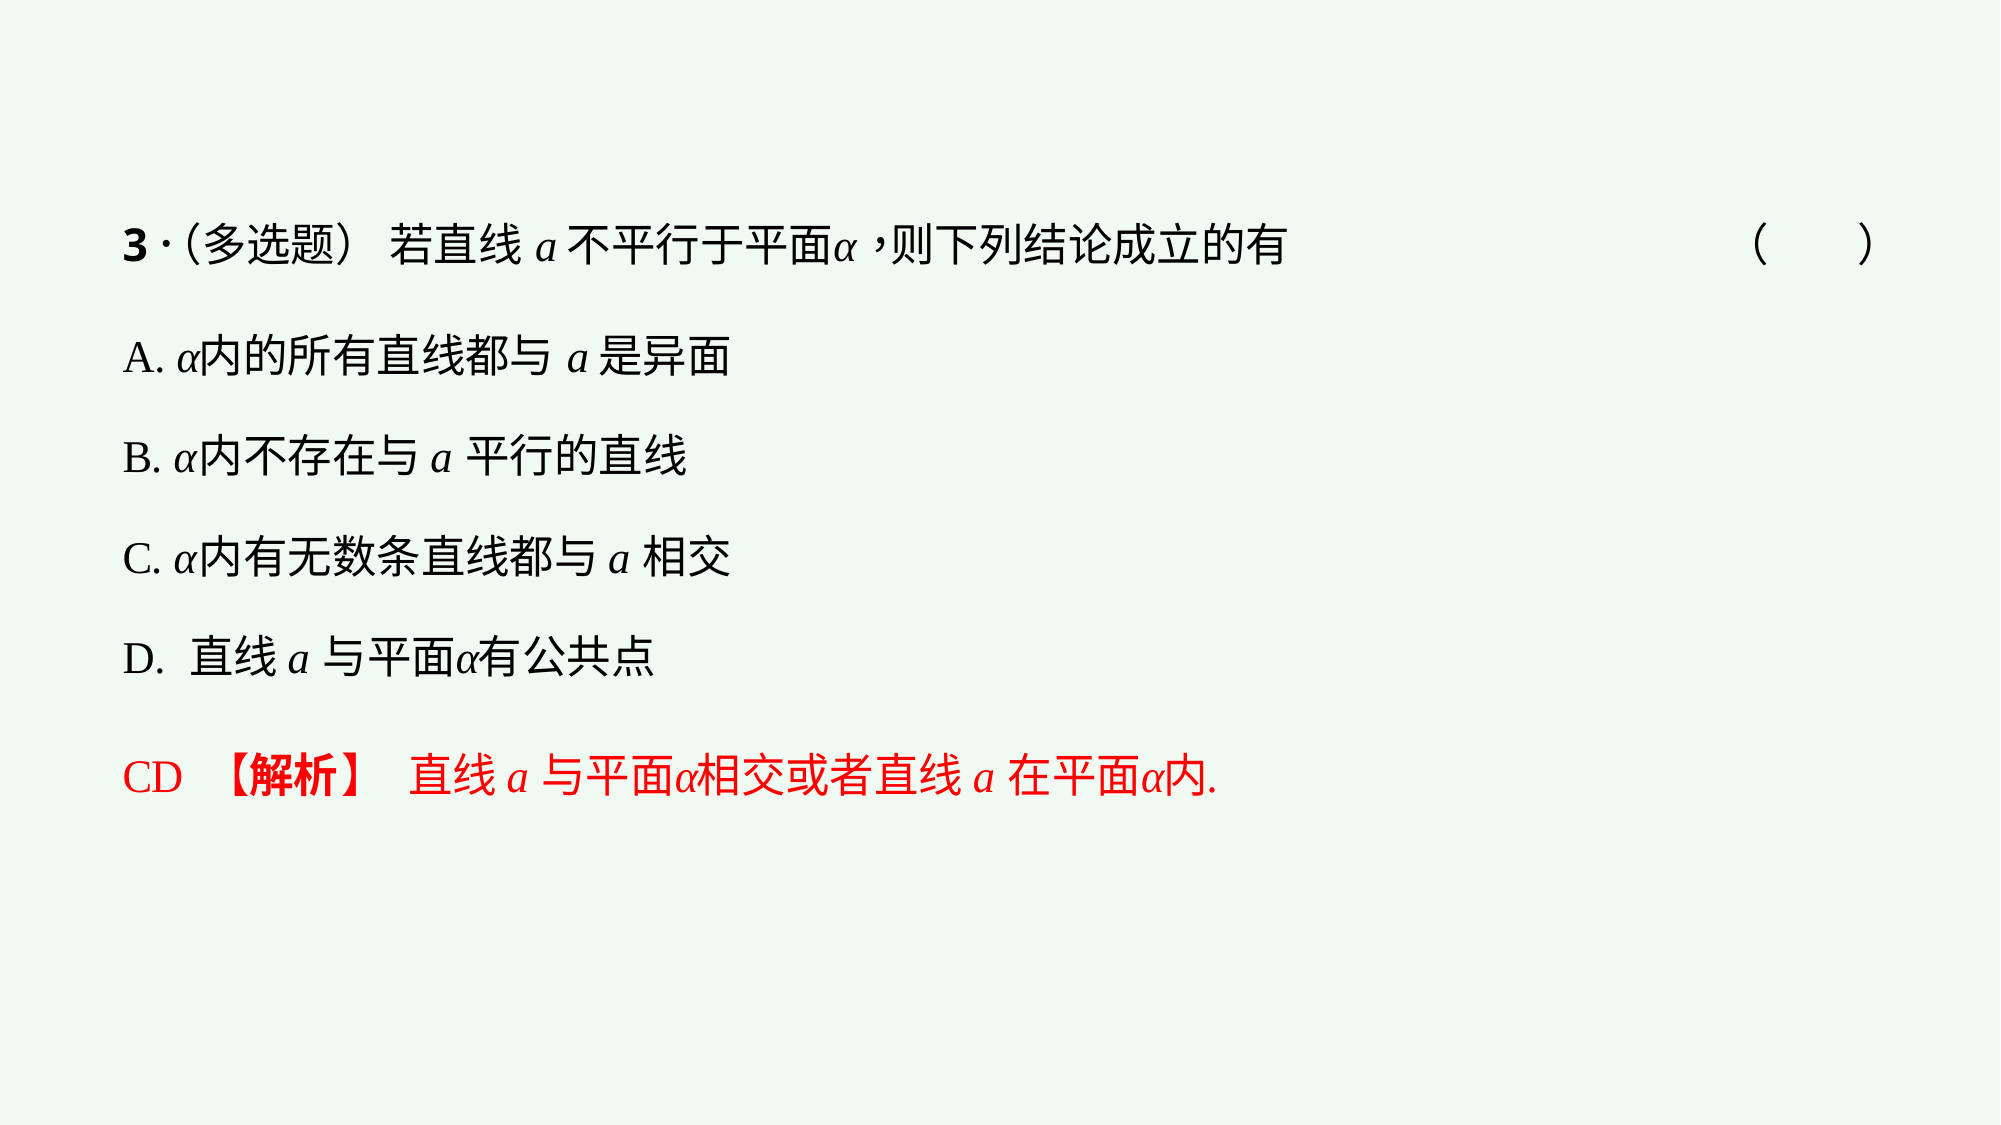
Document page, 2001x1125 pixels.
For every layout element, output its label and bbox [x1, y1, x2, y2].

text_box [122, 742, 1881, 813]
text_box [122, 216, 1881, 742]
